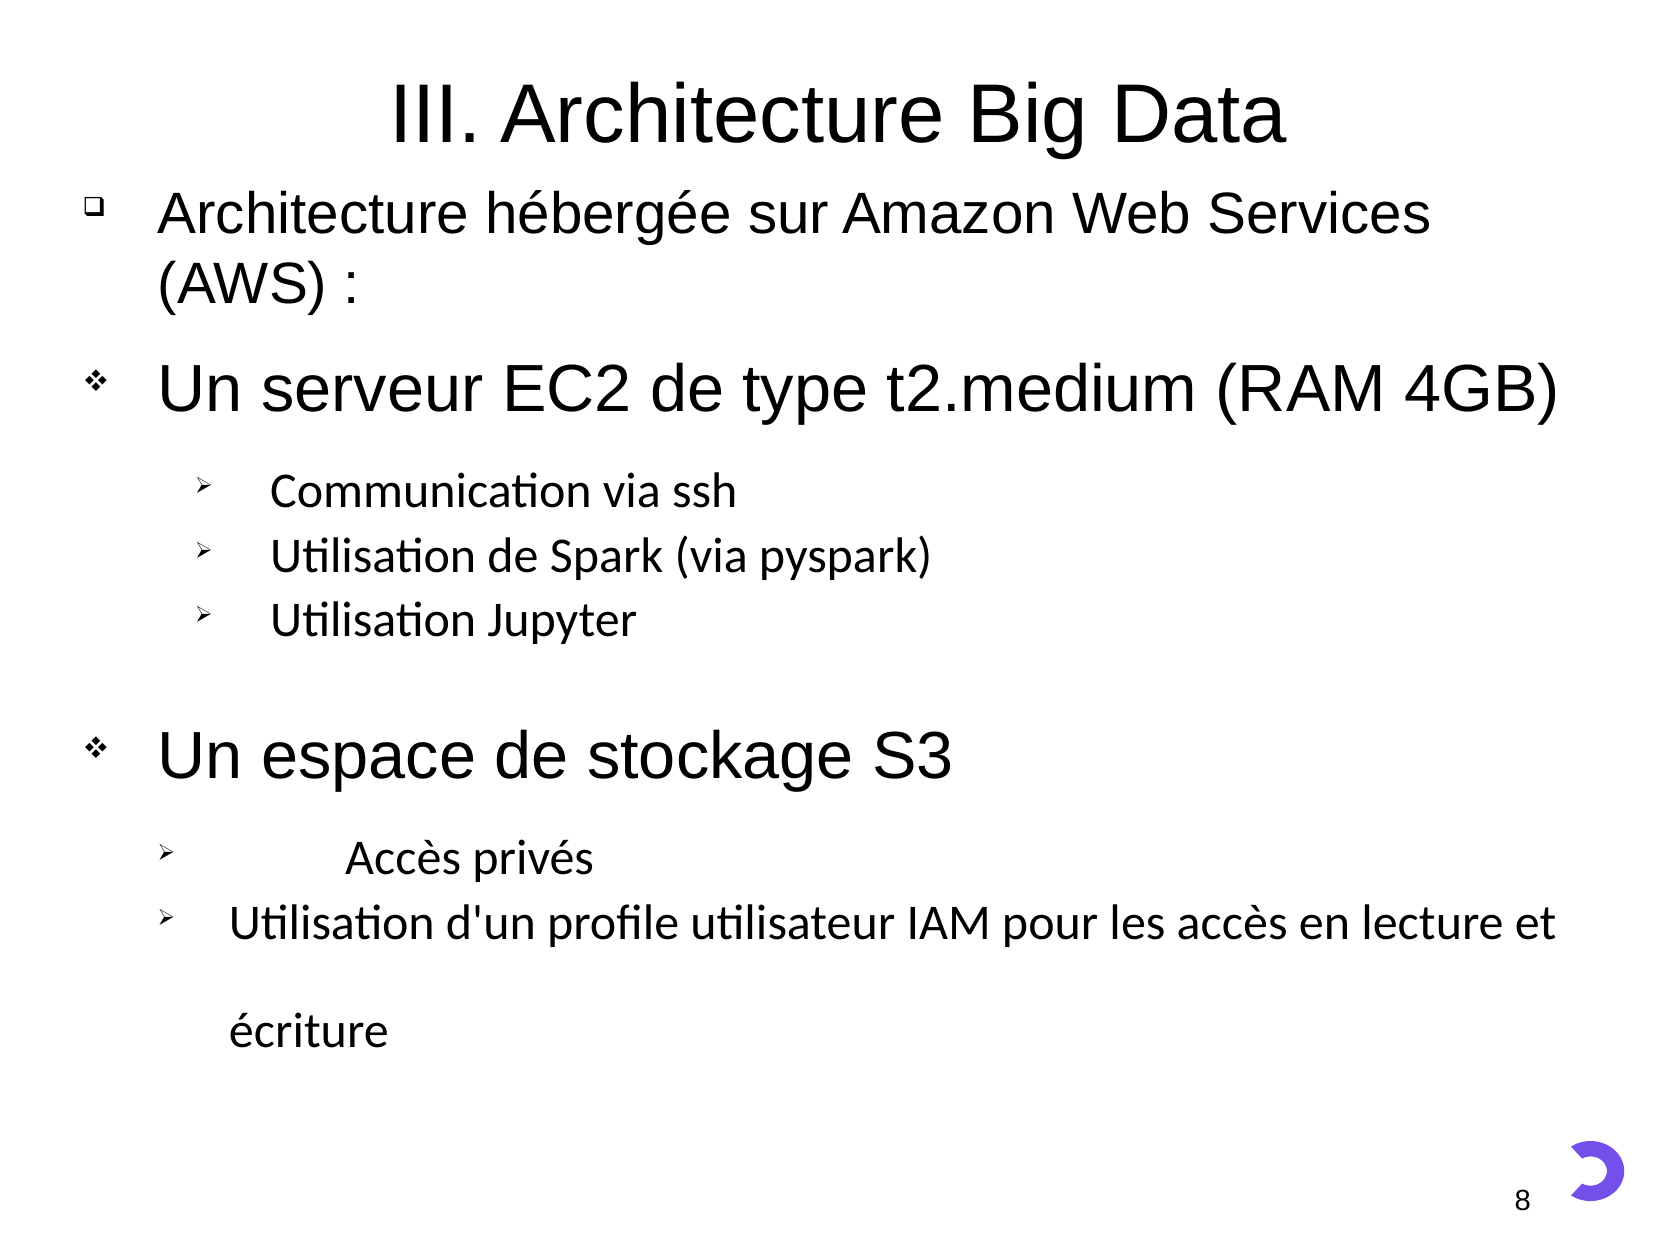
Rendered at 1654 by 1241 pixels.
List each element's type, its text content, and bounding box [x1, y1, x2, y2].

slide_number 8 [1145, 1181, 1531, 1241]
picture [1539, 1125, 1642, 1217]
title III. Architecture Big Data [94, 5, 1583, 213]
list Architecture hébergée sur Amazon Web Services (AWS) : Un serveur EC2 de type t2.medium (RAM 4GB) Communication via ssh Utilisation de Spark (via pyspark) Utilisation Jupyter Un espace de stockage S3 Accès privés Utilisation d'un profile utilisateur IAM pour les accès en lecture et écriture [82, 175, 1571, 250]
